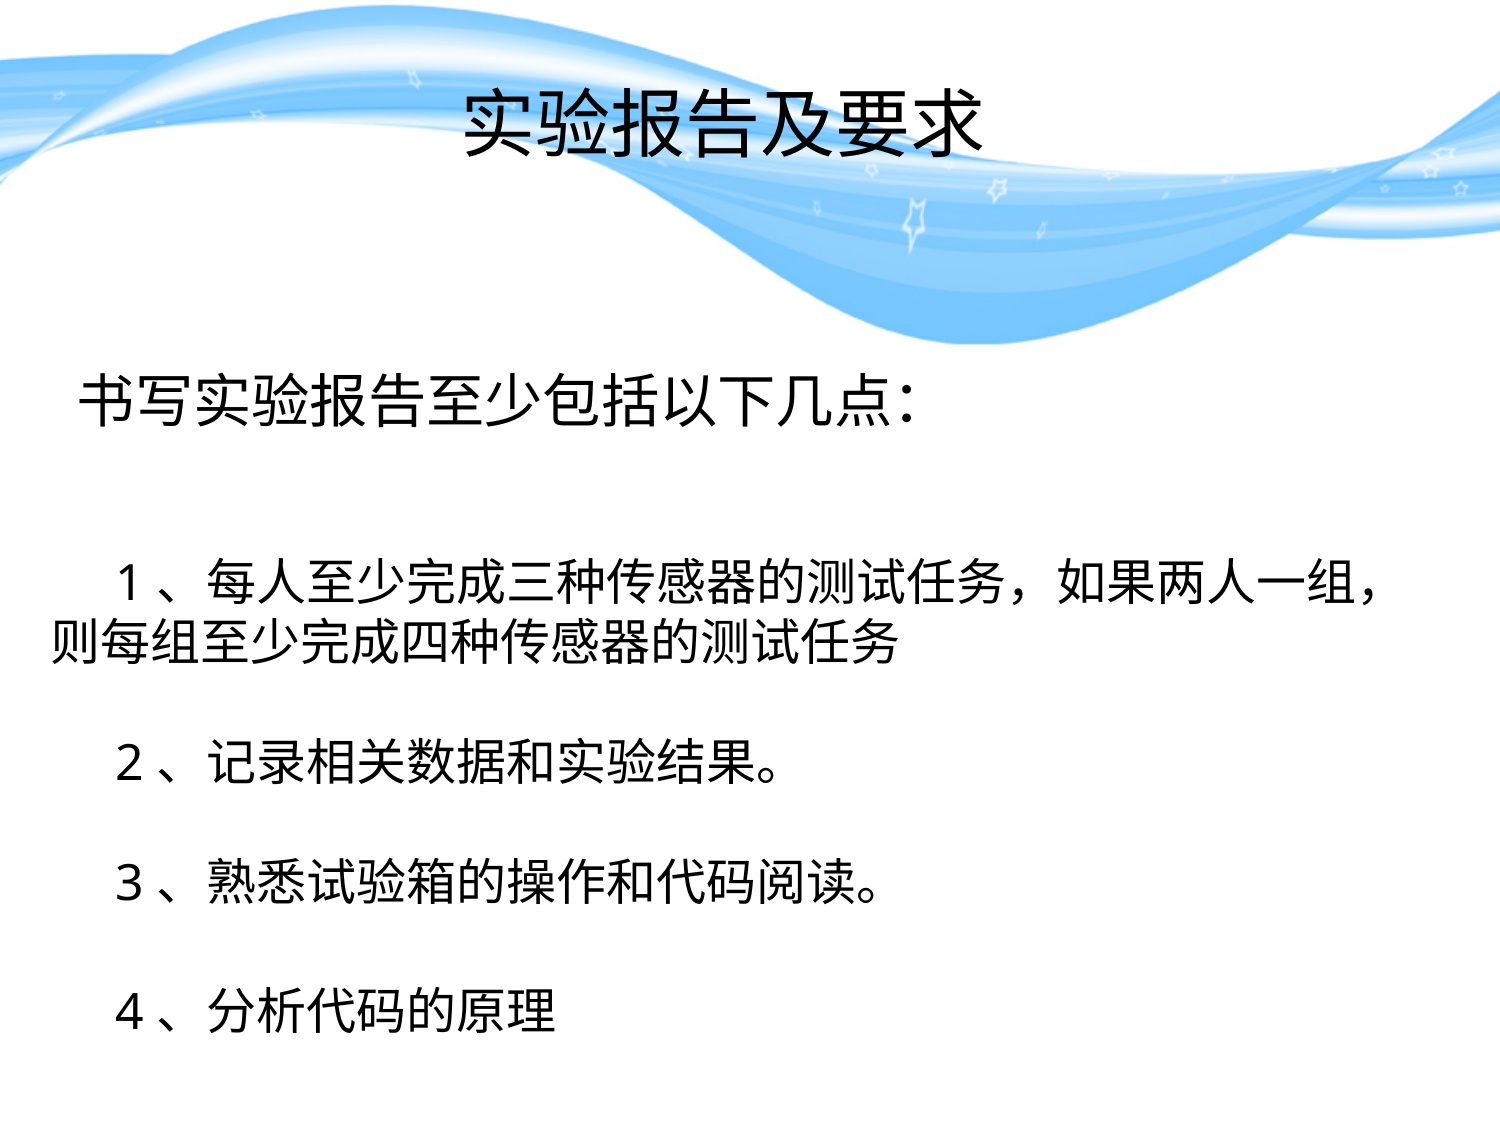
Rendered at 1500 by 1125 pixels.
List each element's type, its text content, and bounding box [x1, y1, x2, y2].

picture [0, 0, 1500, 1125]
text_box 书写实验报告至少包括以下几点： [62, 356, 1089, 442]
text_box 实验报告及要求 [446, 68, 1078, 174]
text_box 1、每人至少完成三种传感器的测试任务，如果两人一组，则每组至少完成四种传感器的测试任务 2、记录相关数据和实验结果。 3、熟悉试验箱的操作和代码阅读。 4、分析代码的原理 [35, 543, 1452, 1049]
